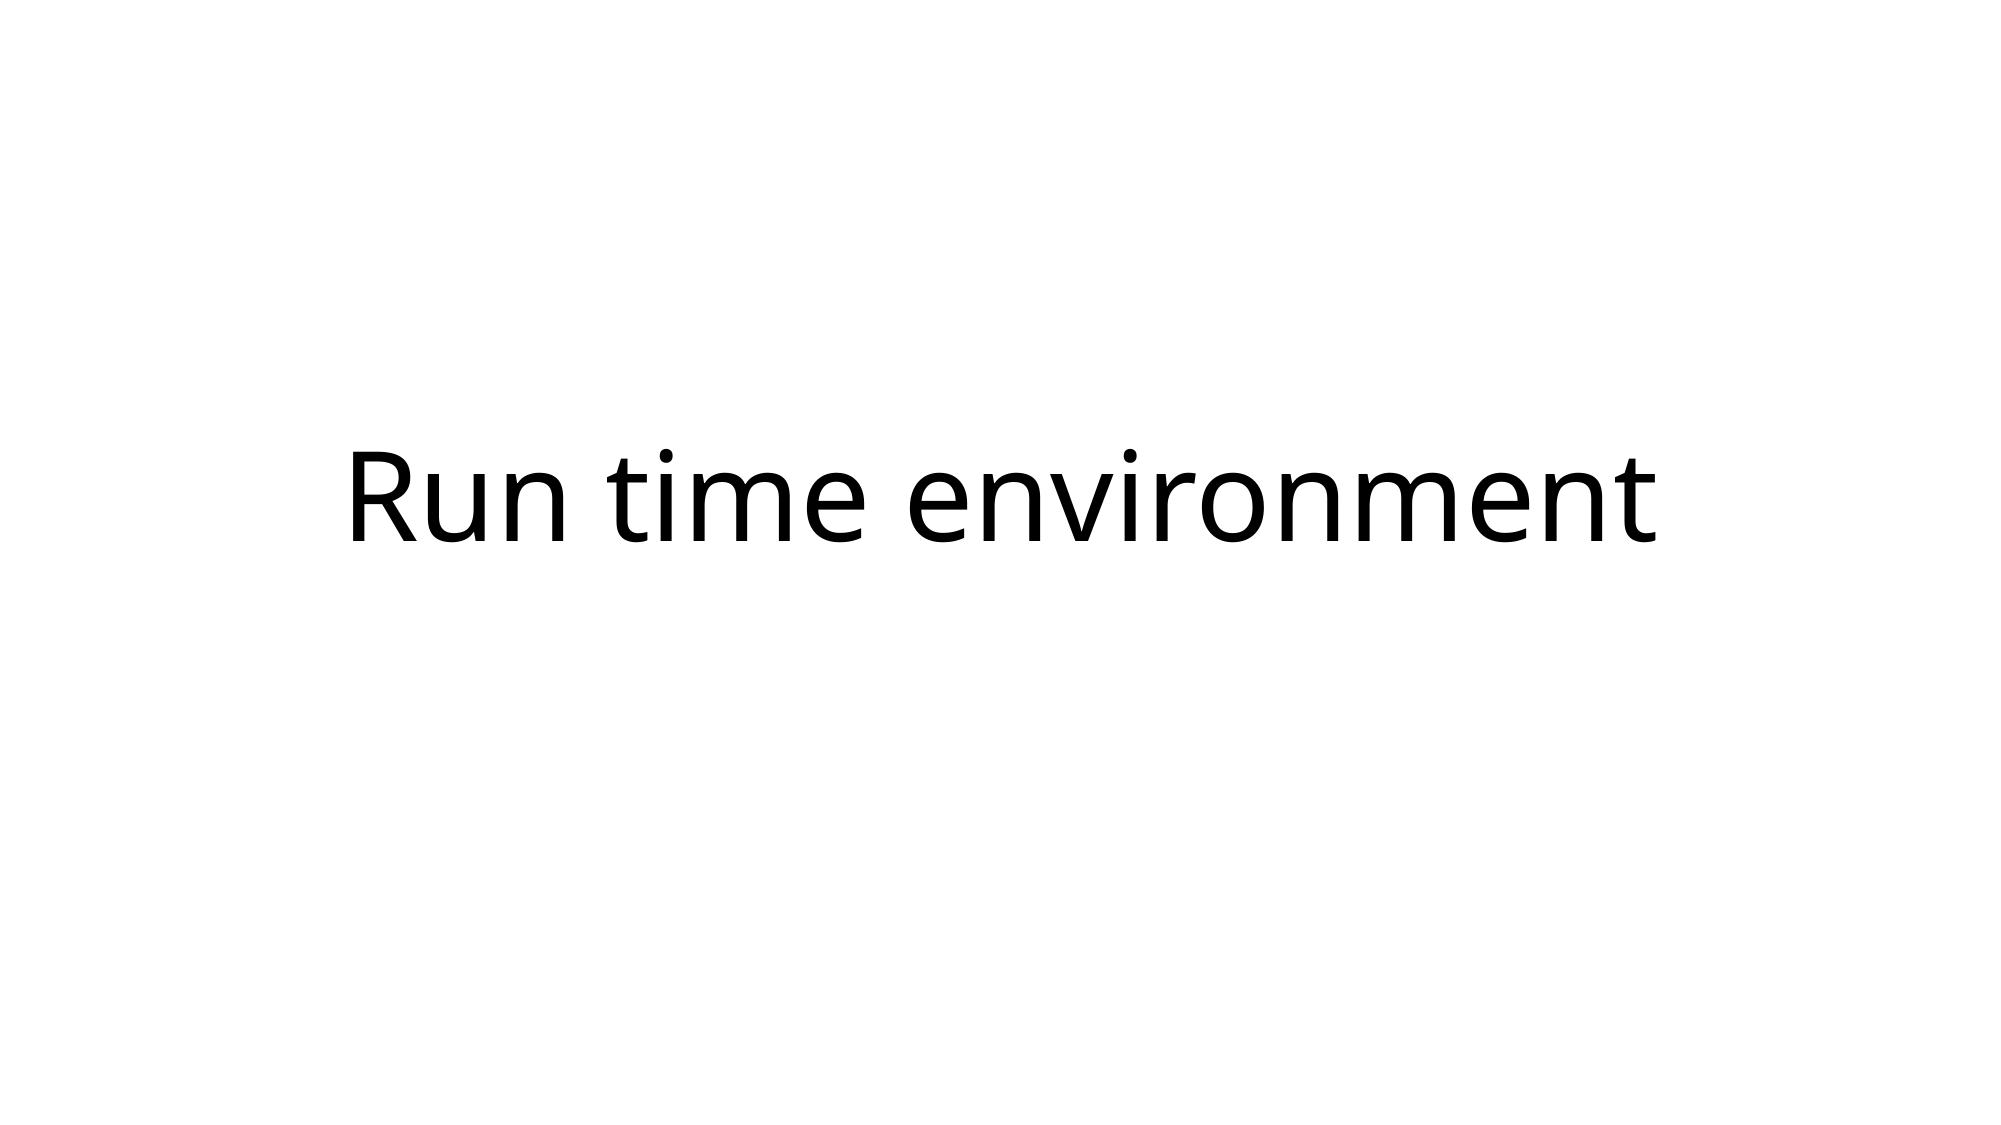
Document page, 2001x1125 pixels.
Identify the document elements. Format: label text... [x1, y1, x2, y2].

title Run time environment [249, 184, 1750, 576]
